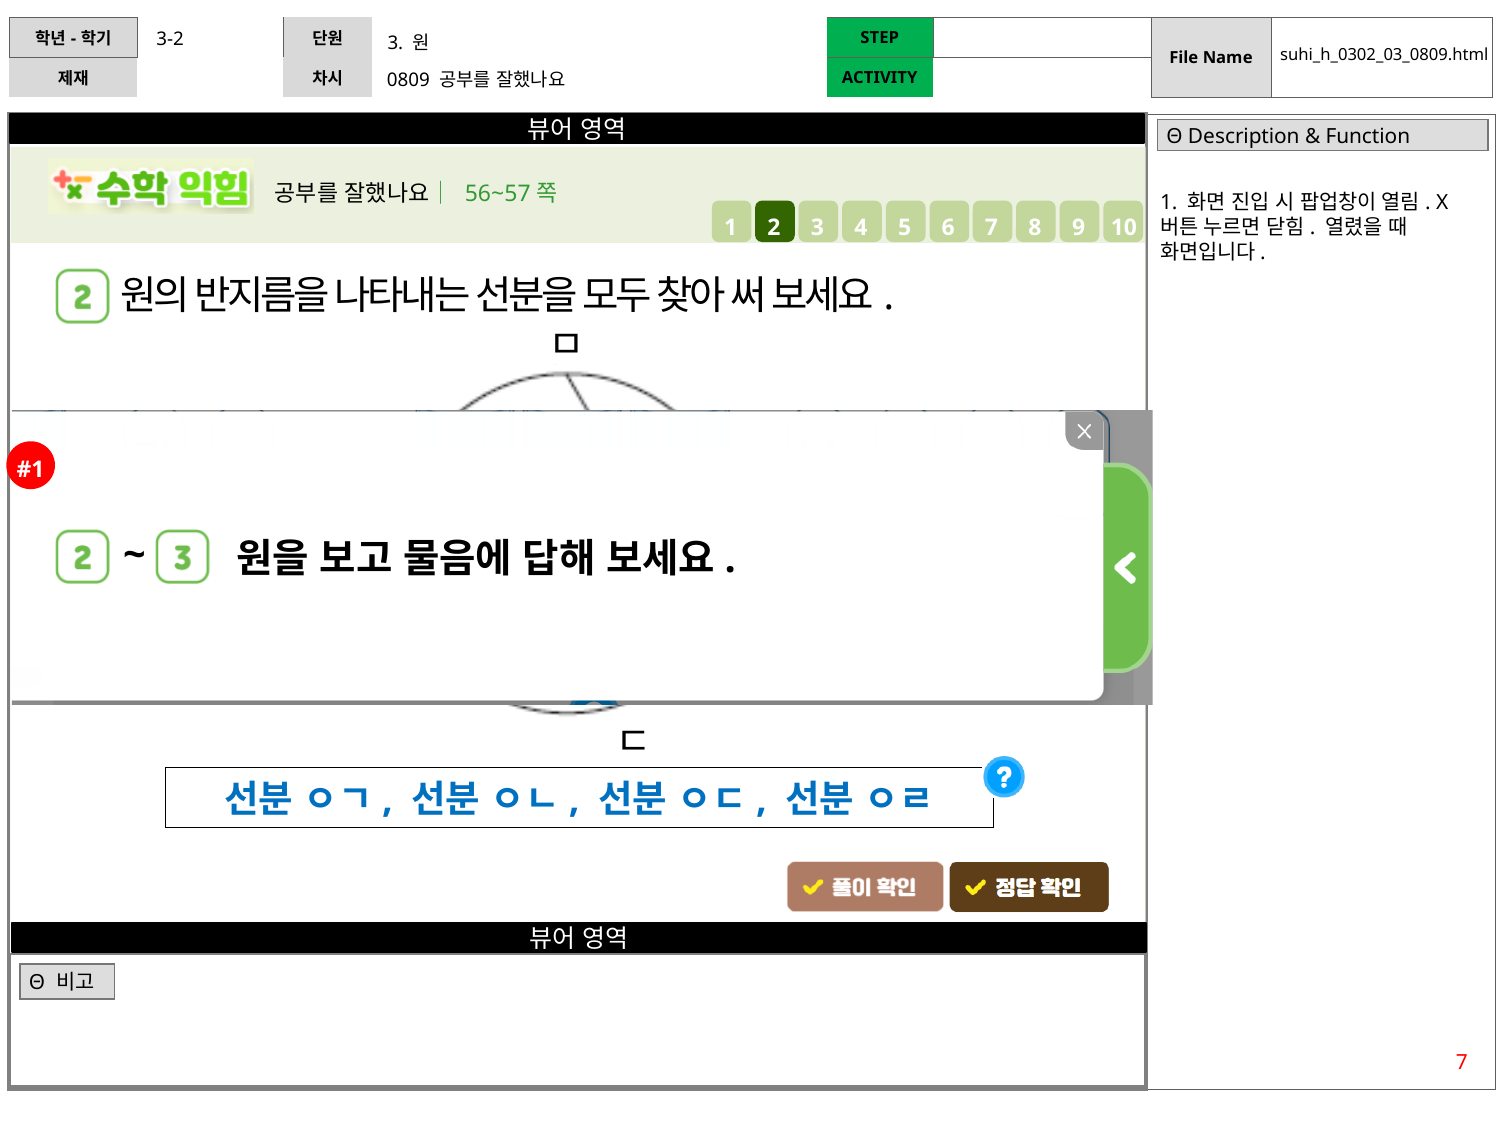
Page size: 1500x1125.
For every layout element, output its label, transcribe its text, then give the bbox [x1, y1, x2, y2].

text_box 공부를 잘했나요│ 56~57쪽 [259, 171, 808, 214]
picture [948, 858, 1111, 913]
text_box 3. 원 [372, 23, 828, 48]
text_box 3-2 [141, 18, 284, 55]
text_box 0809 공부를 잘했나요 [372, 60, 821, 96]
text_box 1. 화면 진입 시 팝업창이 열림. X버튼 누르면 닫힘. 열렸을 때 화면입니다. [1145, 149, 1500, 271]
picture [52, 264, 112, 327]
picture [48, 158, 254, 214]
picture [11, 316, 1153, 776]
picture [981, 755, 1025, 799]
table_header Θ Description & Function [1158, 120, 1487, 149]
text_box 선분 ㅇㄱ, 선분 ㅇㄴ, 선분 ㅇㄷ, 선분 ㅇㄹ [165, 767, 994, 828]
text_box 원의 반지름을 나타내는 선분을 모두 찾아 써 보세요. [109, 263, 1143, 326]
text_box suhi_h_0302_03_0809.html [1265, 36, 1500, 72]
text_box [926, 191, 1153, 286]
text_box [709, 191, 925, 249]
picture [784, 858, 944, 913]
